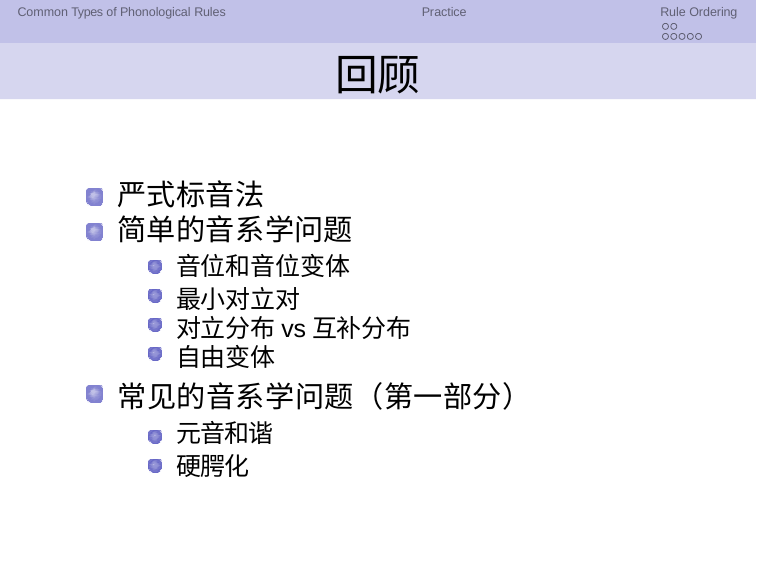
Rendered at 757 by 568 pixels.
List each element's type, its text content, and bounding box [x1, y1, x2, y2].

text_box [661, 22, 703, 41]
picture [86, 188, 104, 206]
picture [86, 223, 104, 241]
picture [147, 347, 162, 362]
picture [147, 260, 162, 274]
text_box 回顾 [0, 43, 756, 100]
picture [147, 318, 162, 332]
picture [86, 385, 104, 403]
text_box Practice [421, 1, 469, 19]
picture [147, 430, 162, 445]
picture [147, 459, 162, 474]
text_box Rule Ordering [660, 1, 741, 19]
text_box Common Types of Phonological Rules [17, 1, 231, 19]
picture [147, 289, 162, 303]
text_box 严式标音法 简单的音系学问题 音位和音位变体 最小对立对 对立分布vs互补分布 自由变体 常见的音系学问题（第一部分） 元音和谐 硬腭化 [115, 173, 757, 480]
